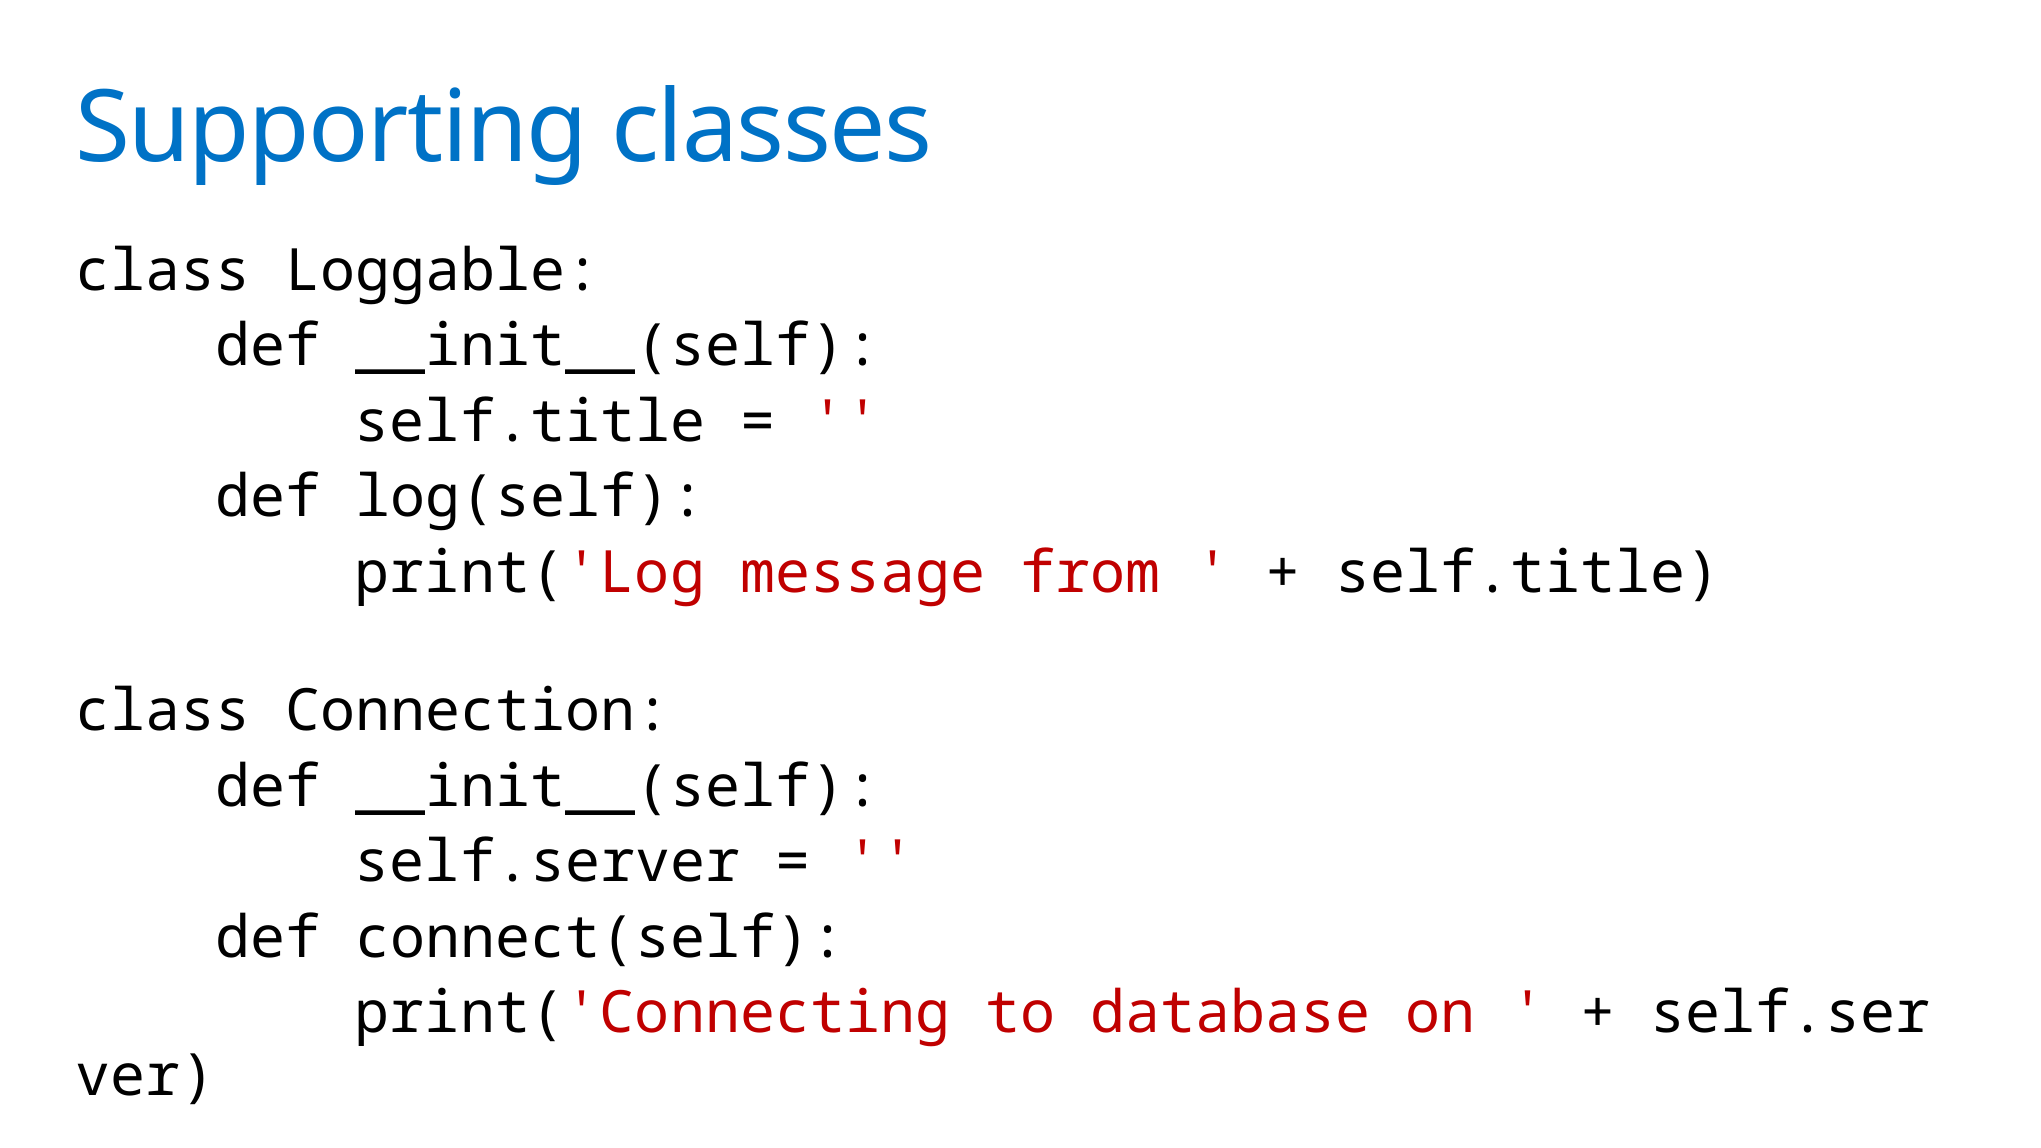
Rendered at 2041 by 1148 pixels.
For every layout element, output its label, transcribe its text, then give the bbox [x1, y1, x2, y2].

list class Loggable: def __init__(self): self.title = '' def log(self): print('Log message from ' + self.title) class Connection: def __init__(self): self.server = '' def connect(self): print('Connecting to database on ' + self.server) [60, 225, 1980, 1069]
title Supporting classes [60, 60, 1980, 210]
